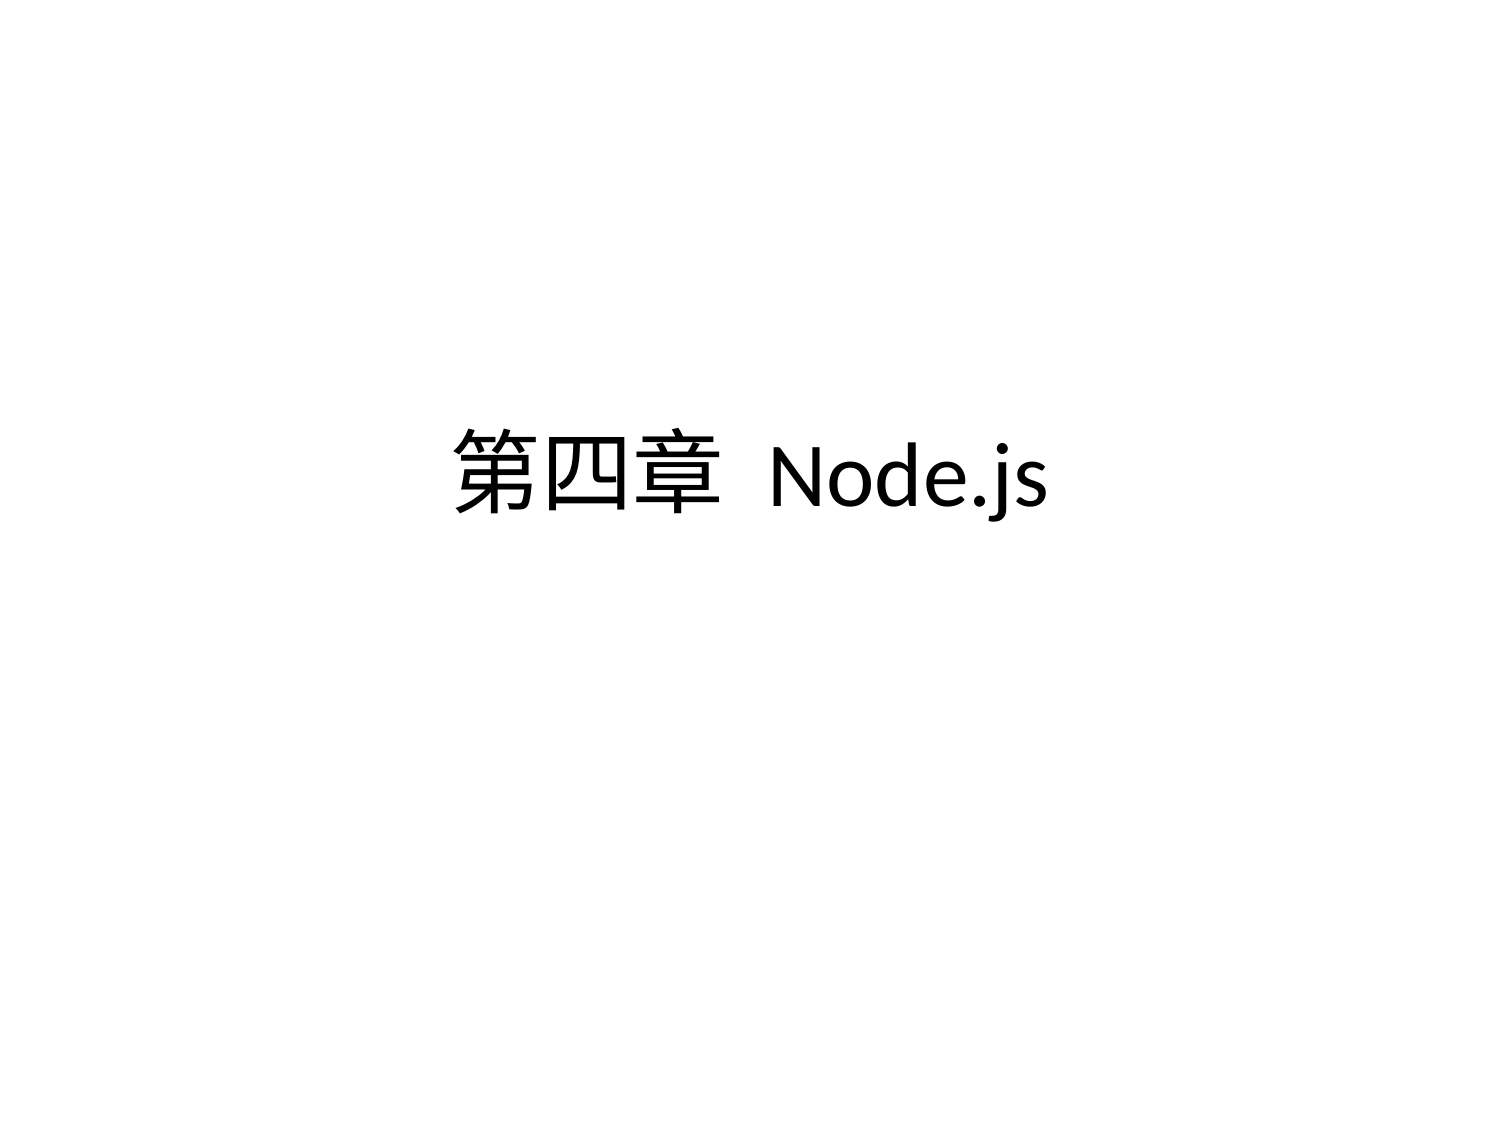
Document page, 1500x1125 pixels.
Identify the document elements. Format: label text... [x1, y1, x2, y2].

title 第四章 Node.js [112, 349, 1388, 591]
